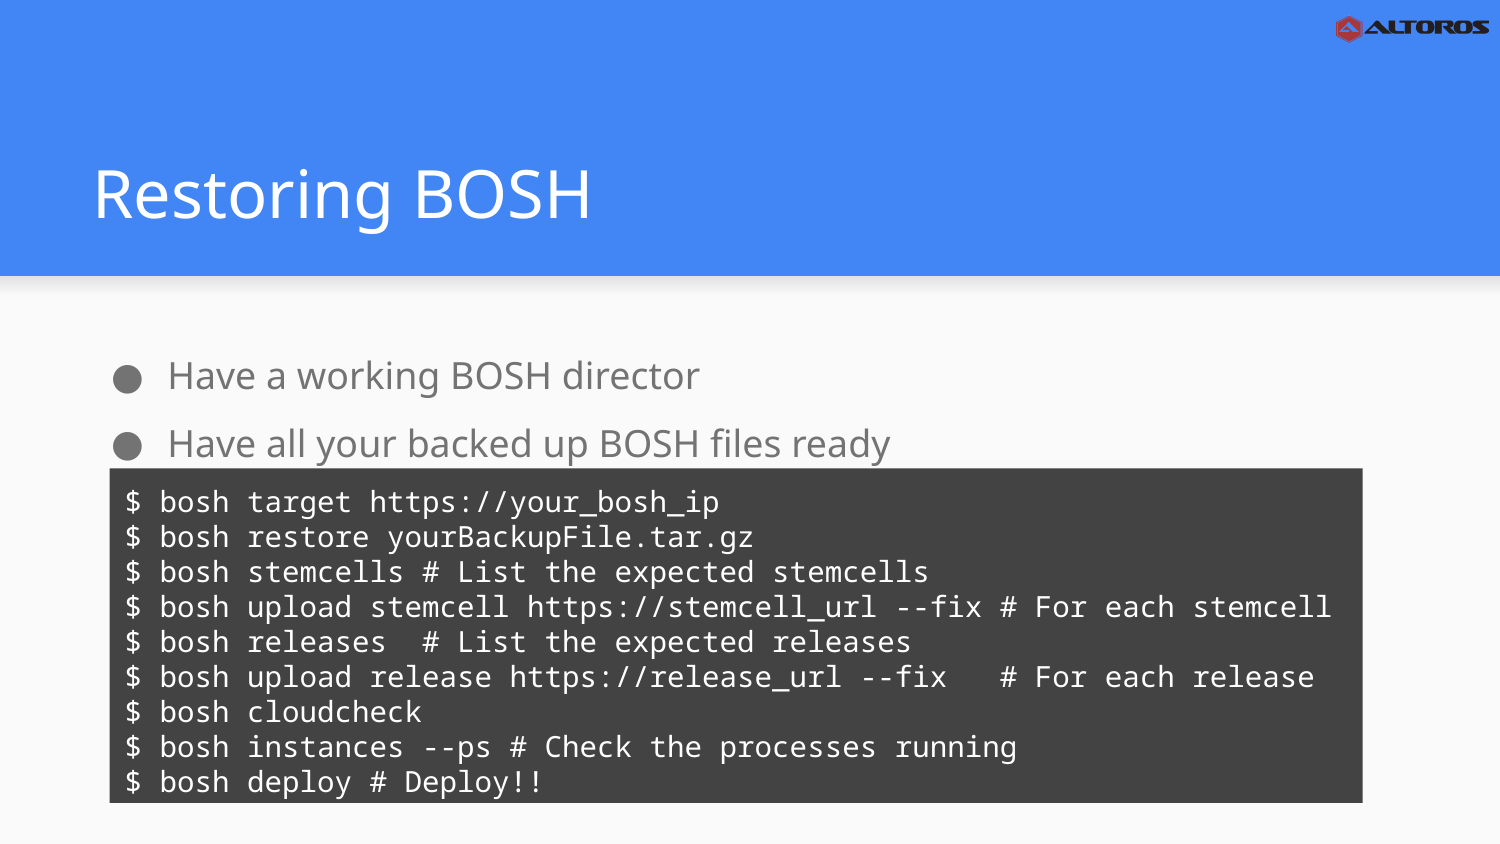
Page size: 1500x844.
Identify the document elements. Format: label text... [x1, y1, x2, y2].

title Restoring BOSH [77, 121, 1427, 248]
picture [1336, 10, 1489, 49]
text_box $ bosh target https://your_bosh_ip $ bosh restore yourBackupFile.tar.gz $ bosh stemcells # List the expected stemcells $ bosh upload stemcell https://stemcell_url --fix # For each stemcell $ bosh releases # List the expected releases $ bosh upload release https://release_url --fix # For each release $ bosh cloudcheck $ bosh instances --ps # Check the processes running $ bosh deploy # Deploy!! [109, 468, 1363, 803]
list Have a working BOSH director Have all your backed up BOSH files ready [77, 314, 1427, 521]
